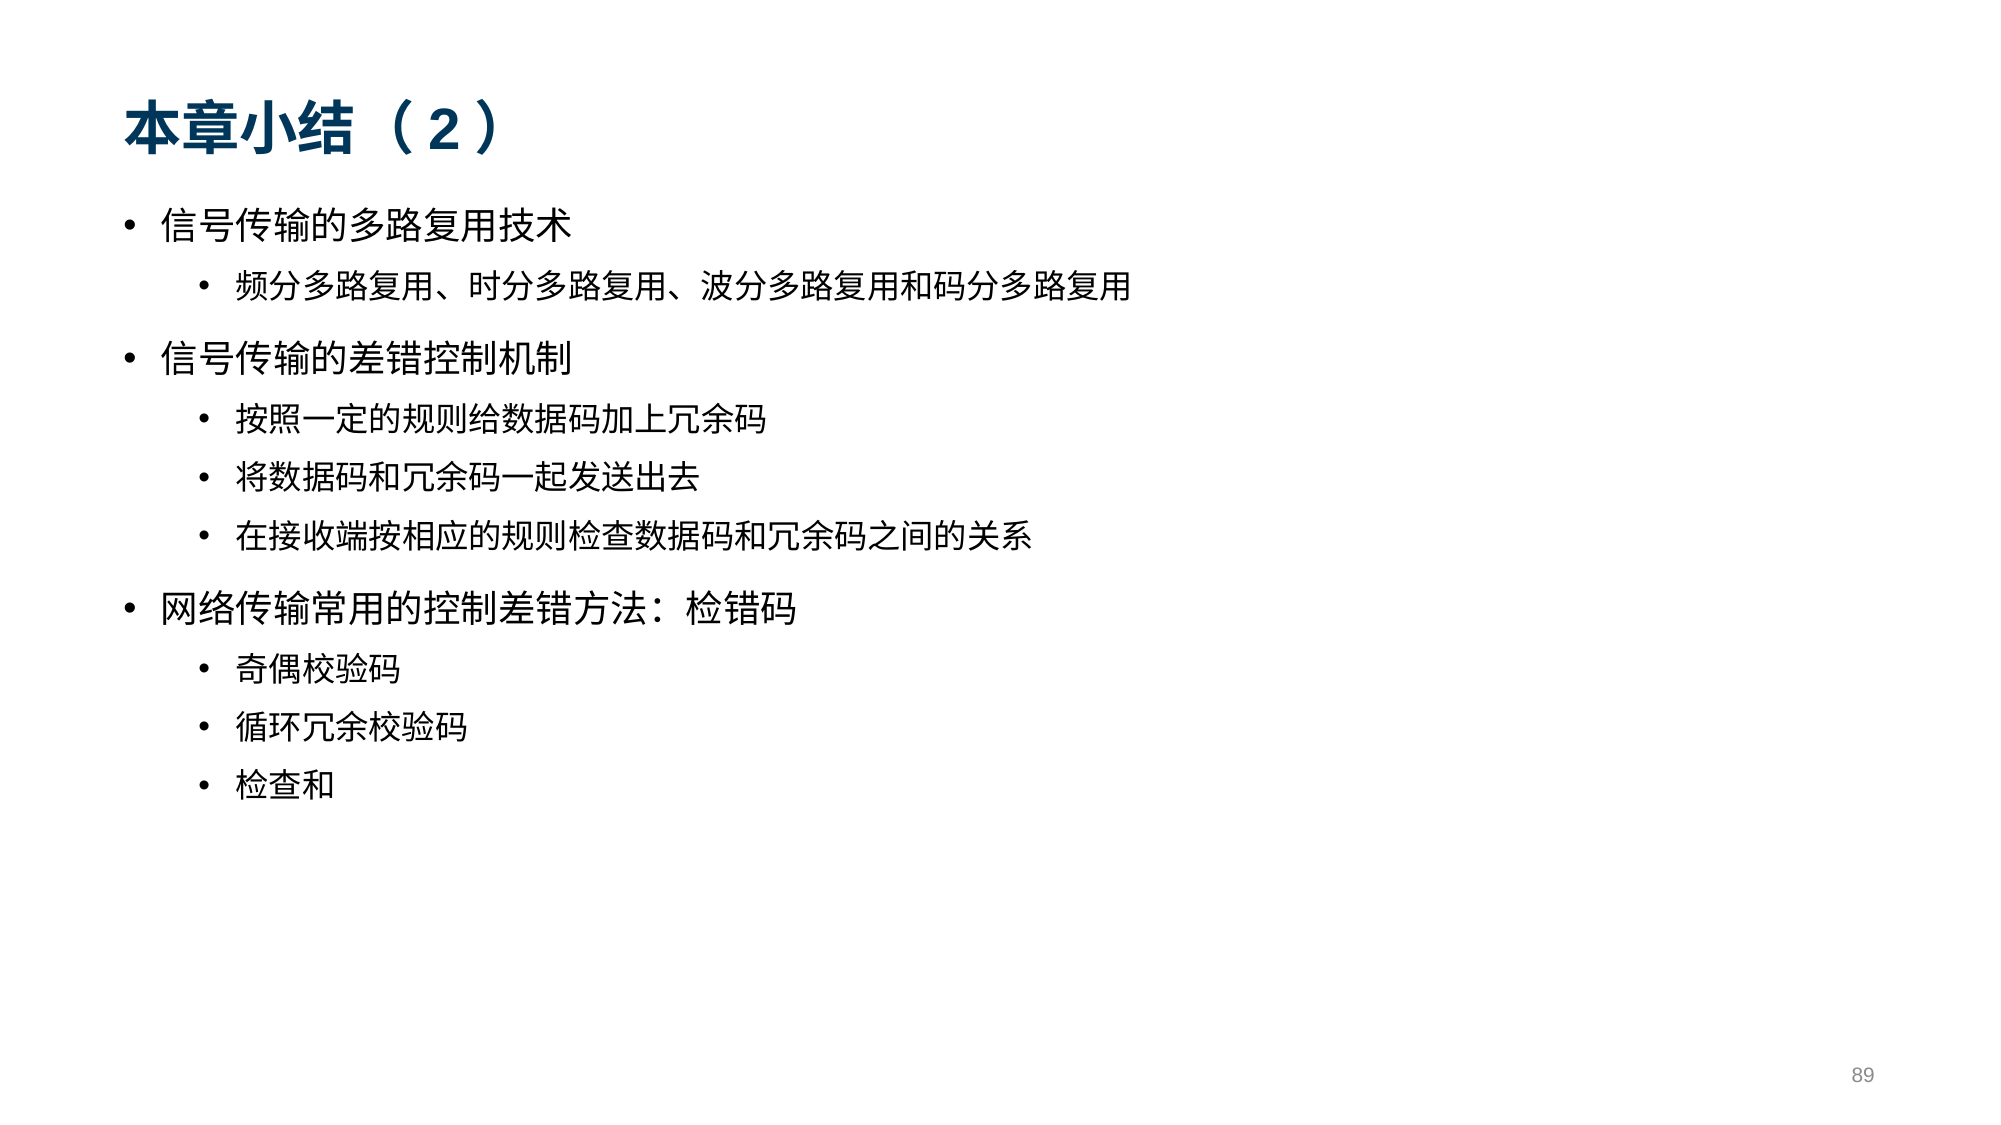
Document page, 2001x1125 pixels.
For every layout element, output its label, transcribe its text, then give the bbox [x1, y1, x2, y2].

title 本章小结（2） [108, 21, 1890, 169]
slide_number 89 [1274, 1051, 1890, 1097]
list 信号传输的多路复用技术 频分多路复用、时分多路复用、波分多路复用和码分多路复用 信号传输的差错控制机制 按照一定的规则给数据码加上冗余码 将数据码和冗余码一起发送出去 在接收端按相应的规则检查数据码和冗余码之间的关系 网络传输常用的控制差错方法：检错码 奇偶校验码 循环冗余校验码 检查和 [108, 185, 1890, 1007]
